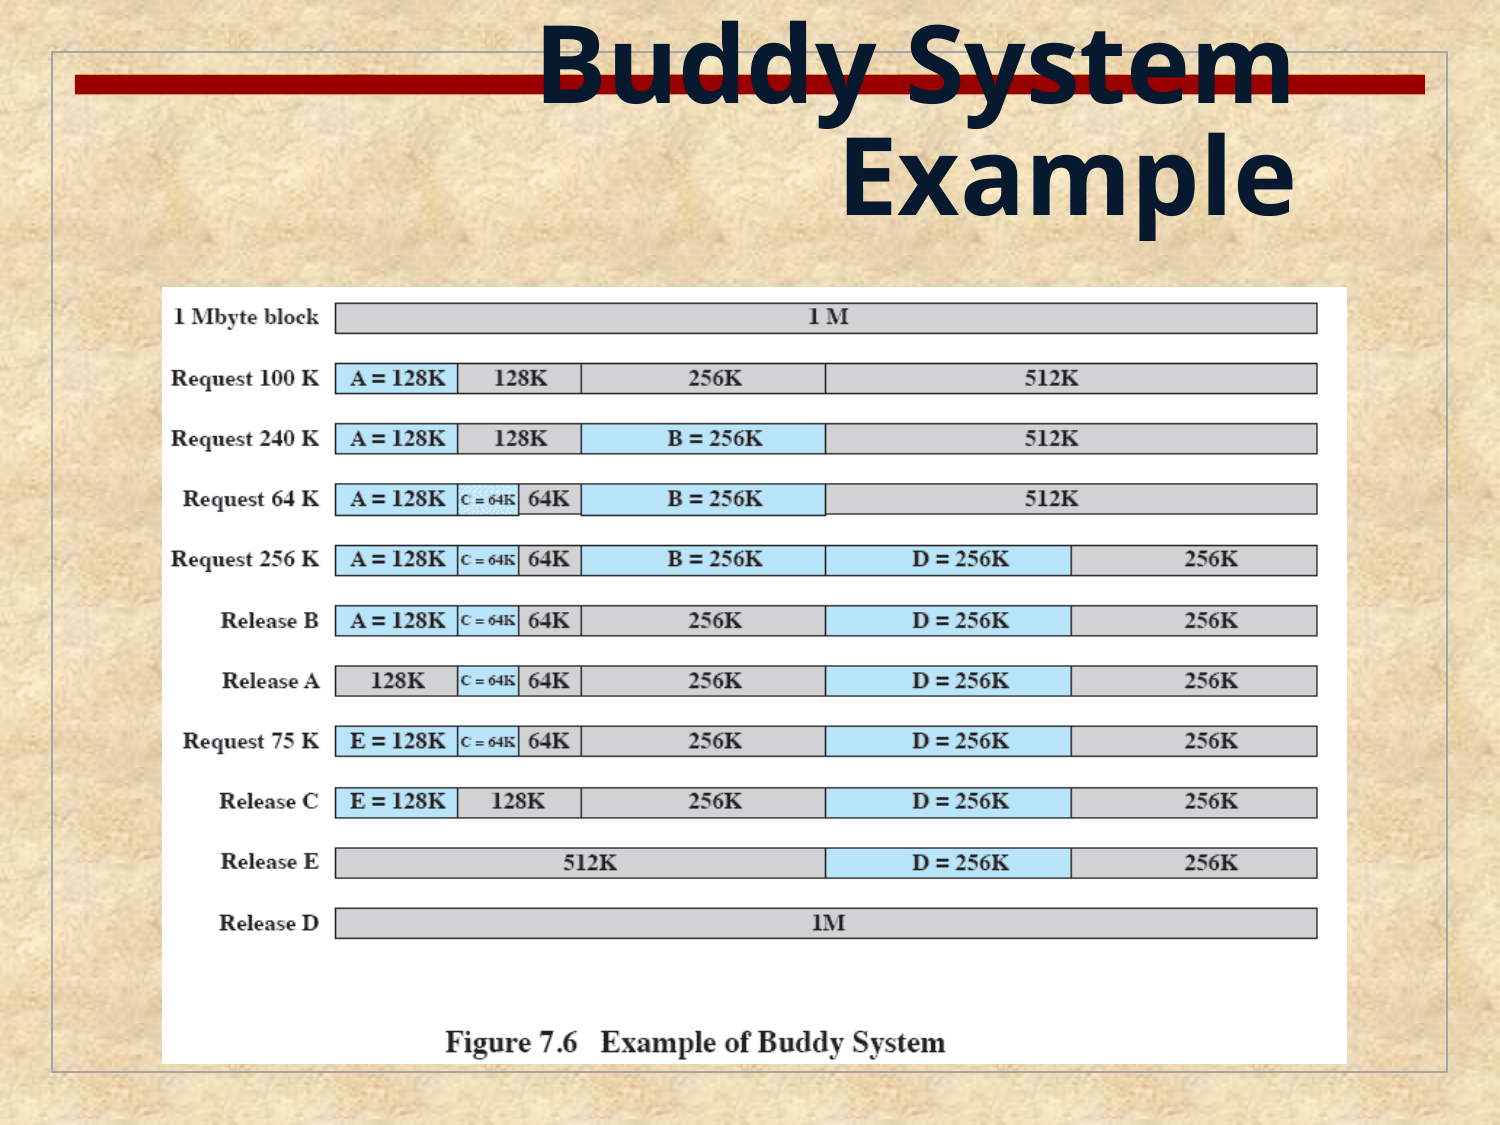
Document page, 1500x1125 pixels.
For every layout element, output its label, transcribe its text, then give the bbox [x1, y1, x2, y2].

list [161, 286, 1348, 1065]
title Buddy System Example [112, 50, 1313, 238]
picture [0, 0, 1500, 1125]
